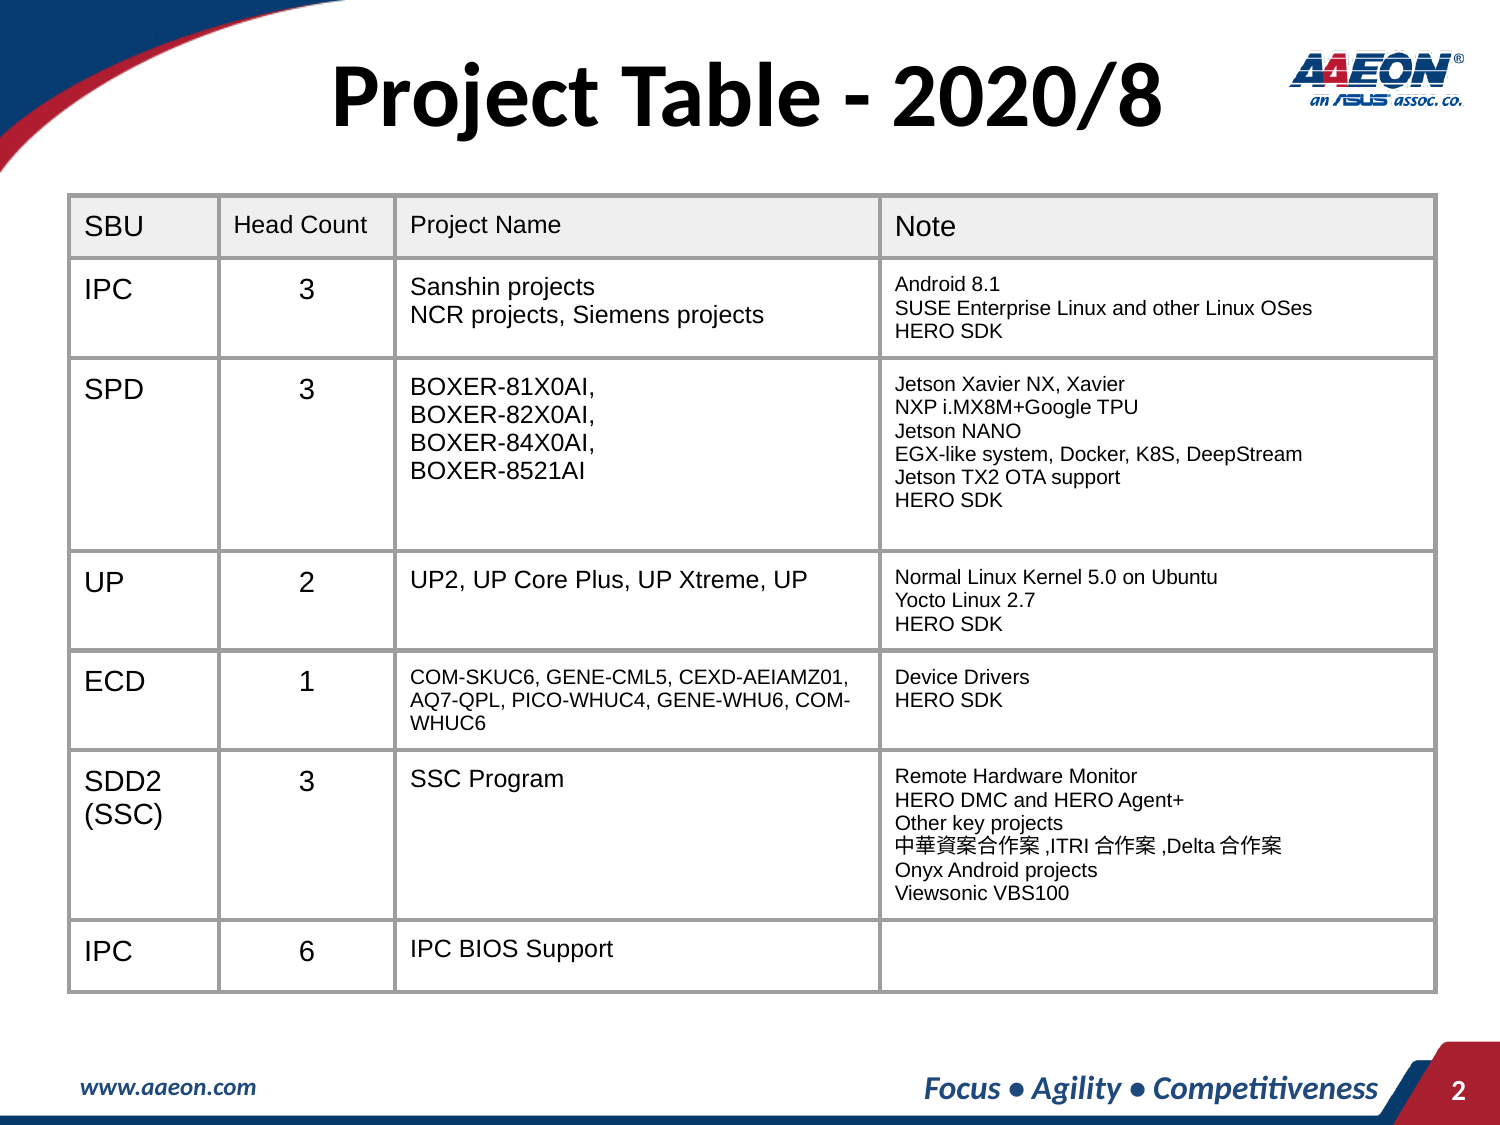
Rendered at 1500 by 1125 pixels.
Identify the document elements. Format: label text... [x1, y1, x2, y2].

table_cell 1 [221, 653, 393, 748]
table_cell 3 [221, 360, 393, 549]
text_box Focus • Agility • Competitiveness [879, 1058, 1423, 1113]
table_header Project Name [397, 198, 878, 256]
text_box ‹#› [1423, 1058, 1495, 1119]
table_cell Android 8.1 SUSE Enterprise Linux and other Linux OSes HERO SDK [882, 260, 1433, 356]
table_cell Device Drivers HERO SDK [882, 653, 1433, 748]
table_cell Normal Linux Kernel 5.0 on Ubuntu Yocto Linux 2.7 HERO SDK [882, 553, 1433, 648]
table_header Head Count [221, 198, 393, 256]
table_header Note [882, 198, 1433, 256]
picture [0, 0, 1500, 1125]
table_cell 3 [221, 752, 393, 918]
table_cell IPC BIOS Support [397, 922, 878, 990]
table_cell 3 [221, 260, 393, 356]
table_cell IPC [71, 260, 217, 356]
table_cell SPD [71, 360, 217, 549]
table_cell IPC [71, 922, 217, 990]
table_cell 6 [221, 922, 393, 990]
table_cell BOXER-81X0AI, BOXER-82X0AI, BOXER-84X0AI, BOXER-8521AI [397, 360, 878, 549]
table_cell UP2, UP Core Plus, UP Xtreme, UP [397, 553, 878, 648]
table_cell 2 [221, 553, 393, 648]
table_cell SSC Program [397, 752, 878, 918]
table_cell Jetson Xavier NX, Xavier NXP i.MX8M+Google TPU Jetson NANO EGX-like system, Docker, K8S, DeepStream Jetson TX2 OTA support HERO SDK [882, 360, 1433, 549]
table_cell SDD2 (SSC) [71, 752, 217, 918]
table_cell Remote Hardware Monitor HERO DMC and HERO Agent+ Other key projects 中華資案合作案,ITRI合作案,Delta合作案 Onyx Android projects Viewsonic VBS100 [882, 752, 1433, 918]
table_cell [882, 922, 1433, 990]
table_cell Sanshin projects NCR projects, Siemens projects [397, 260, 878, 356]
table_cell COM-SKUC6, GENE-CML5, CEXD-AEIAMZ01, AQ7-QPL, PICO-WHUC4, GENE-WHU6, COM-WHUC6 [397, 653, 878, 748]
title Project Table - 2020/8 [72, 27, 1423, 153]
table_header SBU [71, 198, 217, 256]
table_cell UP [71, 553, 217, 648]
table_cell ECD [71, 653, 217, 748]
